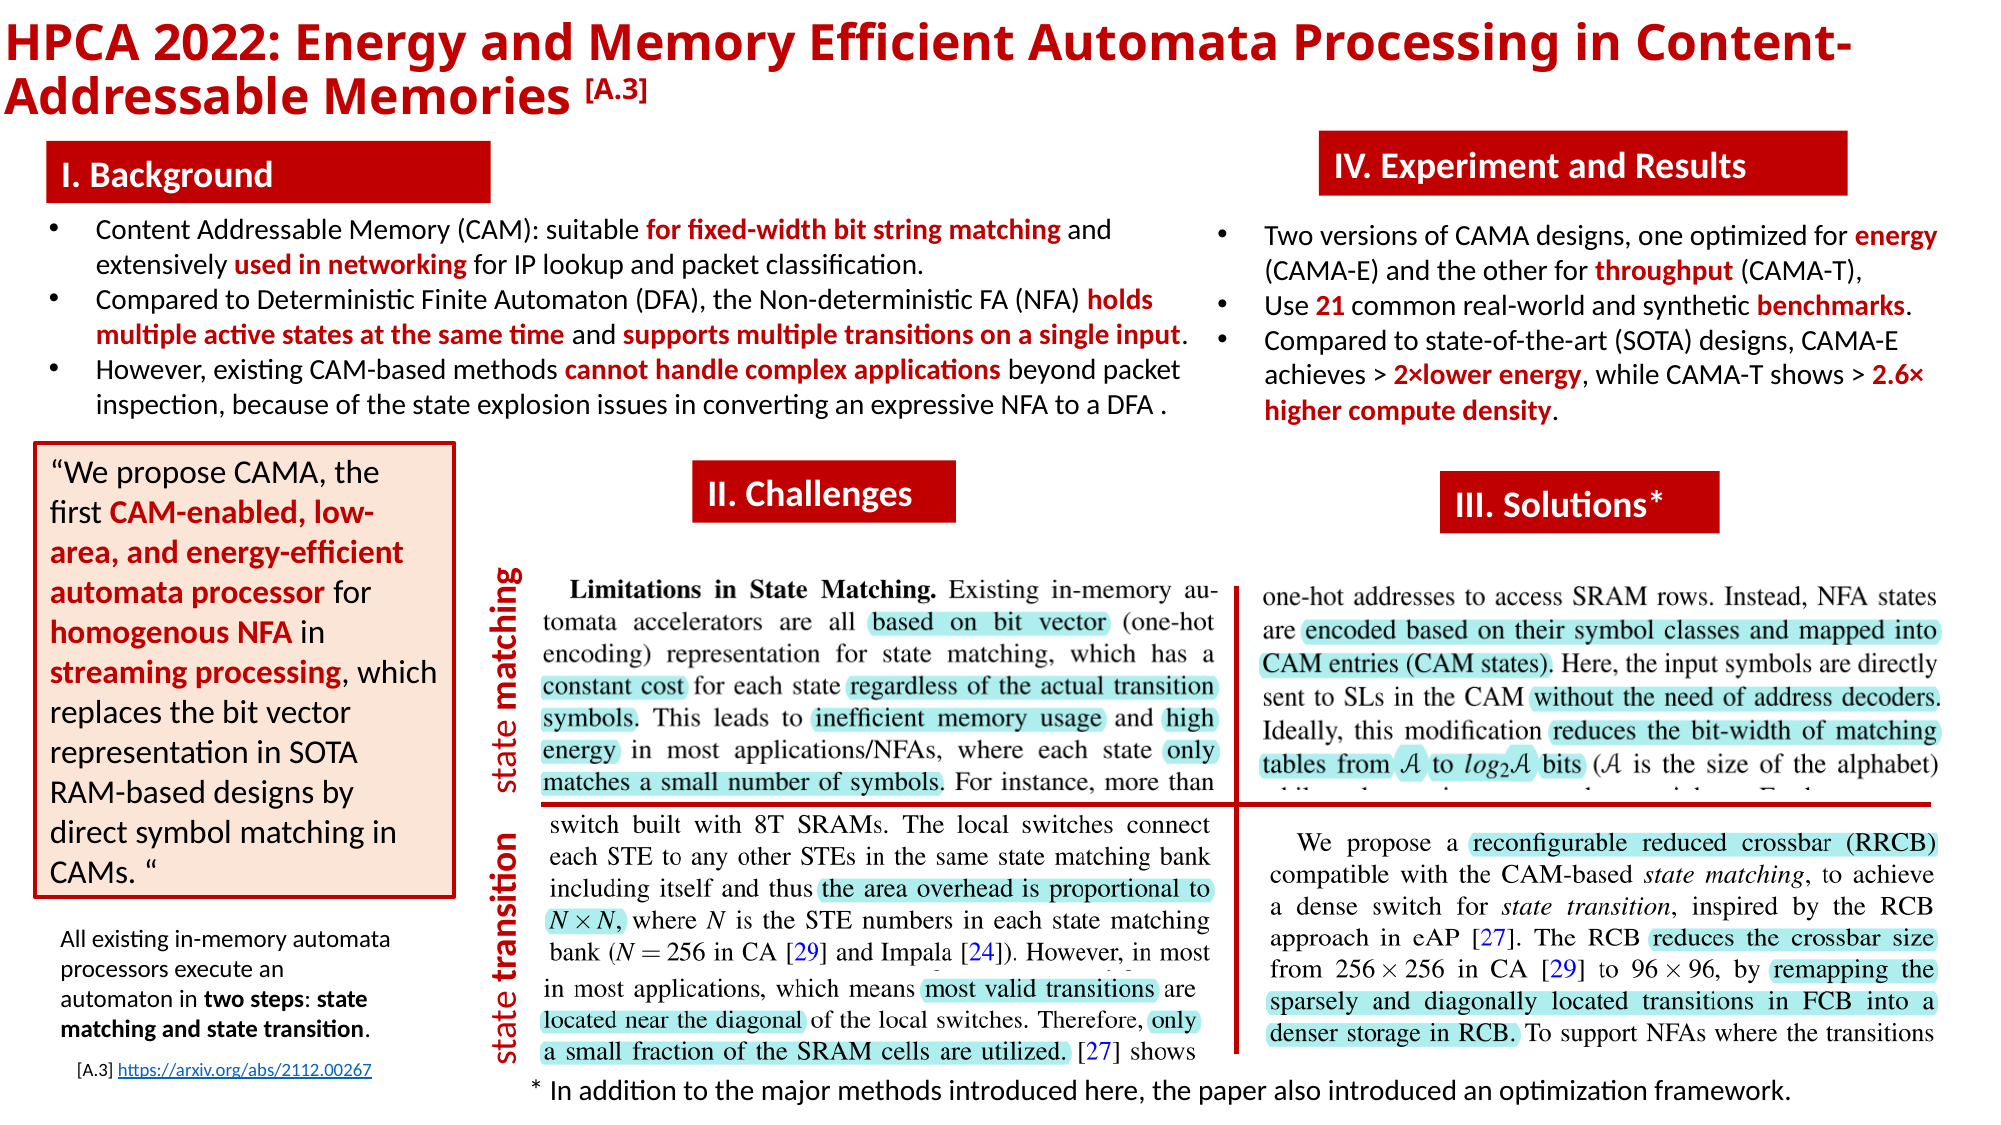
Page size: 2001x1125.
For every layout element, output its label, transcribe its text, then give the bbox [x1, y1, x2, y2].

text_box state matching [470, 538, 531, 810]
picture [1259, 586, 1945, 790]
text_box I. Background [45, 140, 492, 202]
text_box state transition [470, 812, 531, 1081]
text_box [A.3] https://arxiv.org/abs/2112.00267 [62, 1050, 435, 1088]
picture [541, 571, 1225, 798]
picture [1266, 825, 1938, 1050]
text_box Content Addressable Memory (CAM): suitable for ﬁxed-width bit string matching and extensively used in networking for IP lookup and packet classiﬁcation. Compared to Deterministic Finite Automaton (DFA), the Non-deterministic FA (NFA) holds multiple active states at the same time and supports multiple transitions on a single input. However, existing CAM-based methods cannot handle complex applications beyond packet inspection, because of the state explosion issues in converting an expressive NFA to a DFA . [34, 202, 1215, 428]
picture [545, 810, 1217, 966]
title HPCA 2022: Energy and Memory Efﬁcient Automata Processing in Content-Addressable Memories [A.3] [0, 0, 2000, 144]
text_box “We propose CAMA, the ﬁrst CAM-enabled, low-area, and energy-efﬁcient automata processor for homogenous NFA in streaming processing, which replaces the bit vector representation in SOTA RAM-based designs by direct symbol matching in CAMs. “ [35, 443, 455, 897]
picture [540, 970, 1202, 1065]
text_box IV. Experiment and Results [1318, 130, 1849, 197]
text_box Two versions of CAMA designs, one optimized for energy (CAMA-E) and the other for throughput (CAMA-T), Use 21 common real-world and synthetic benchmarks. Compared to state-of-the-art (SOTA) designs, CAMA-E achieves > 2×lower energy, while CAMA-T shows > 2.6× higher compute density. [1202, 208, 2000, 434]
text_box III. Solutions* [1439, 470, 1721, 534]
text_box II. Challenges [691, 459, 957, 524]
text_box All existing in-memory automata processors execute an automaton in two steps: state matching and state transition. [45, 915, 450, 1050]
text_box * In addition to the major methods introduced here, the paper also introduced an optimization framework. [514, 1063, 1982, 1114]
